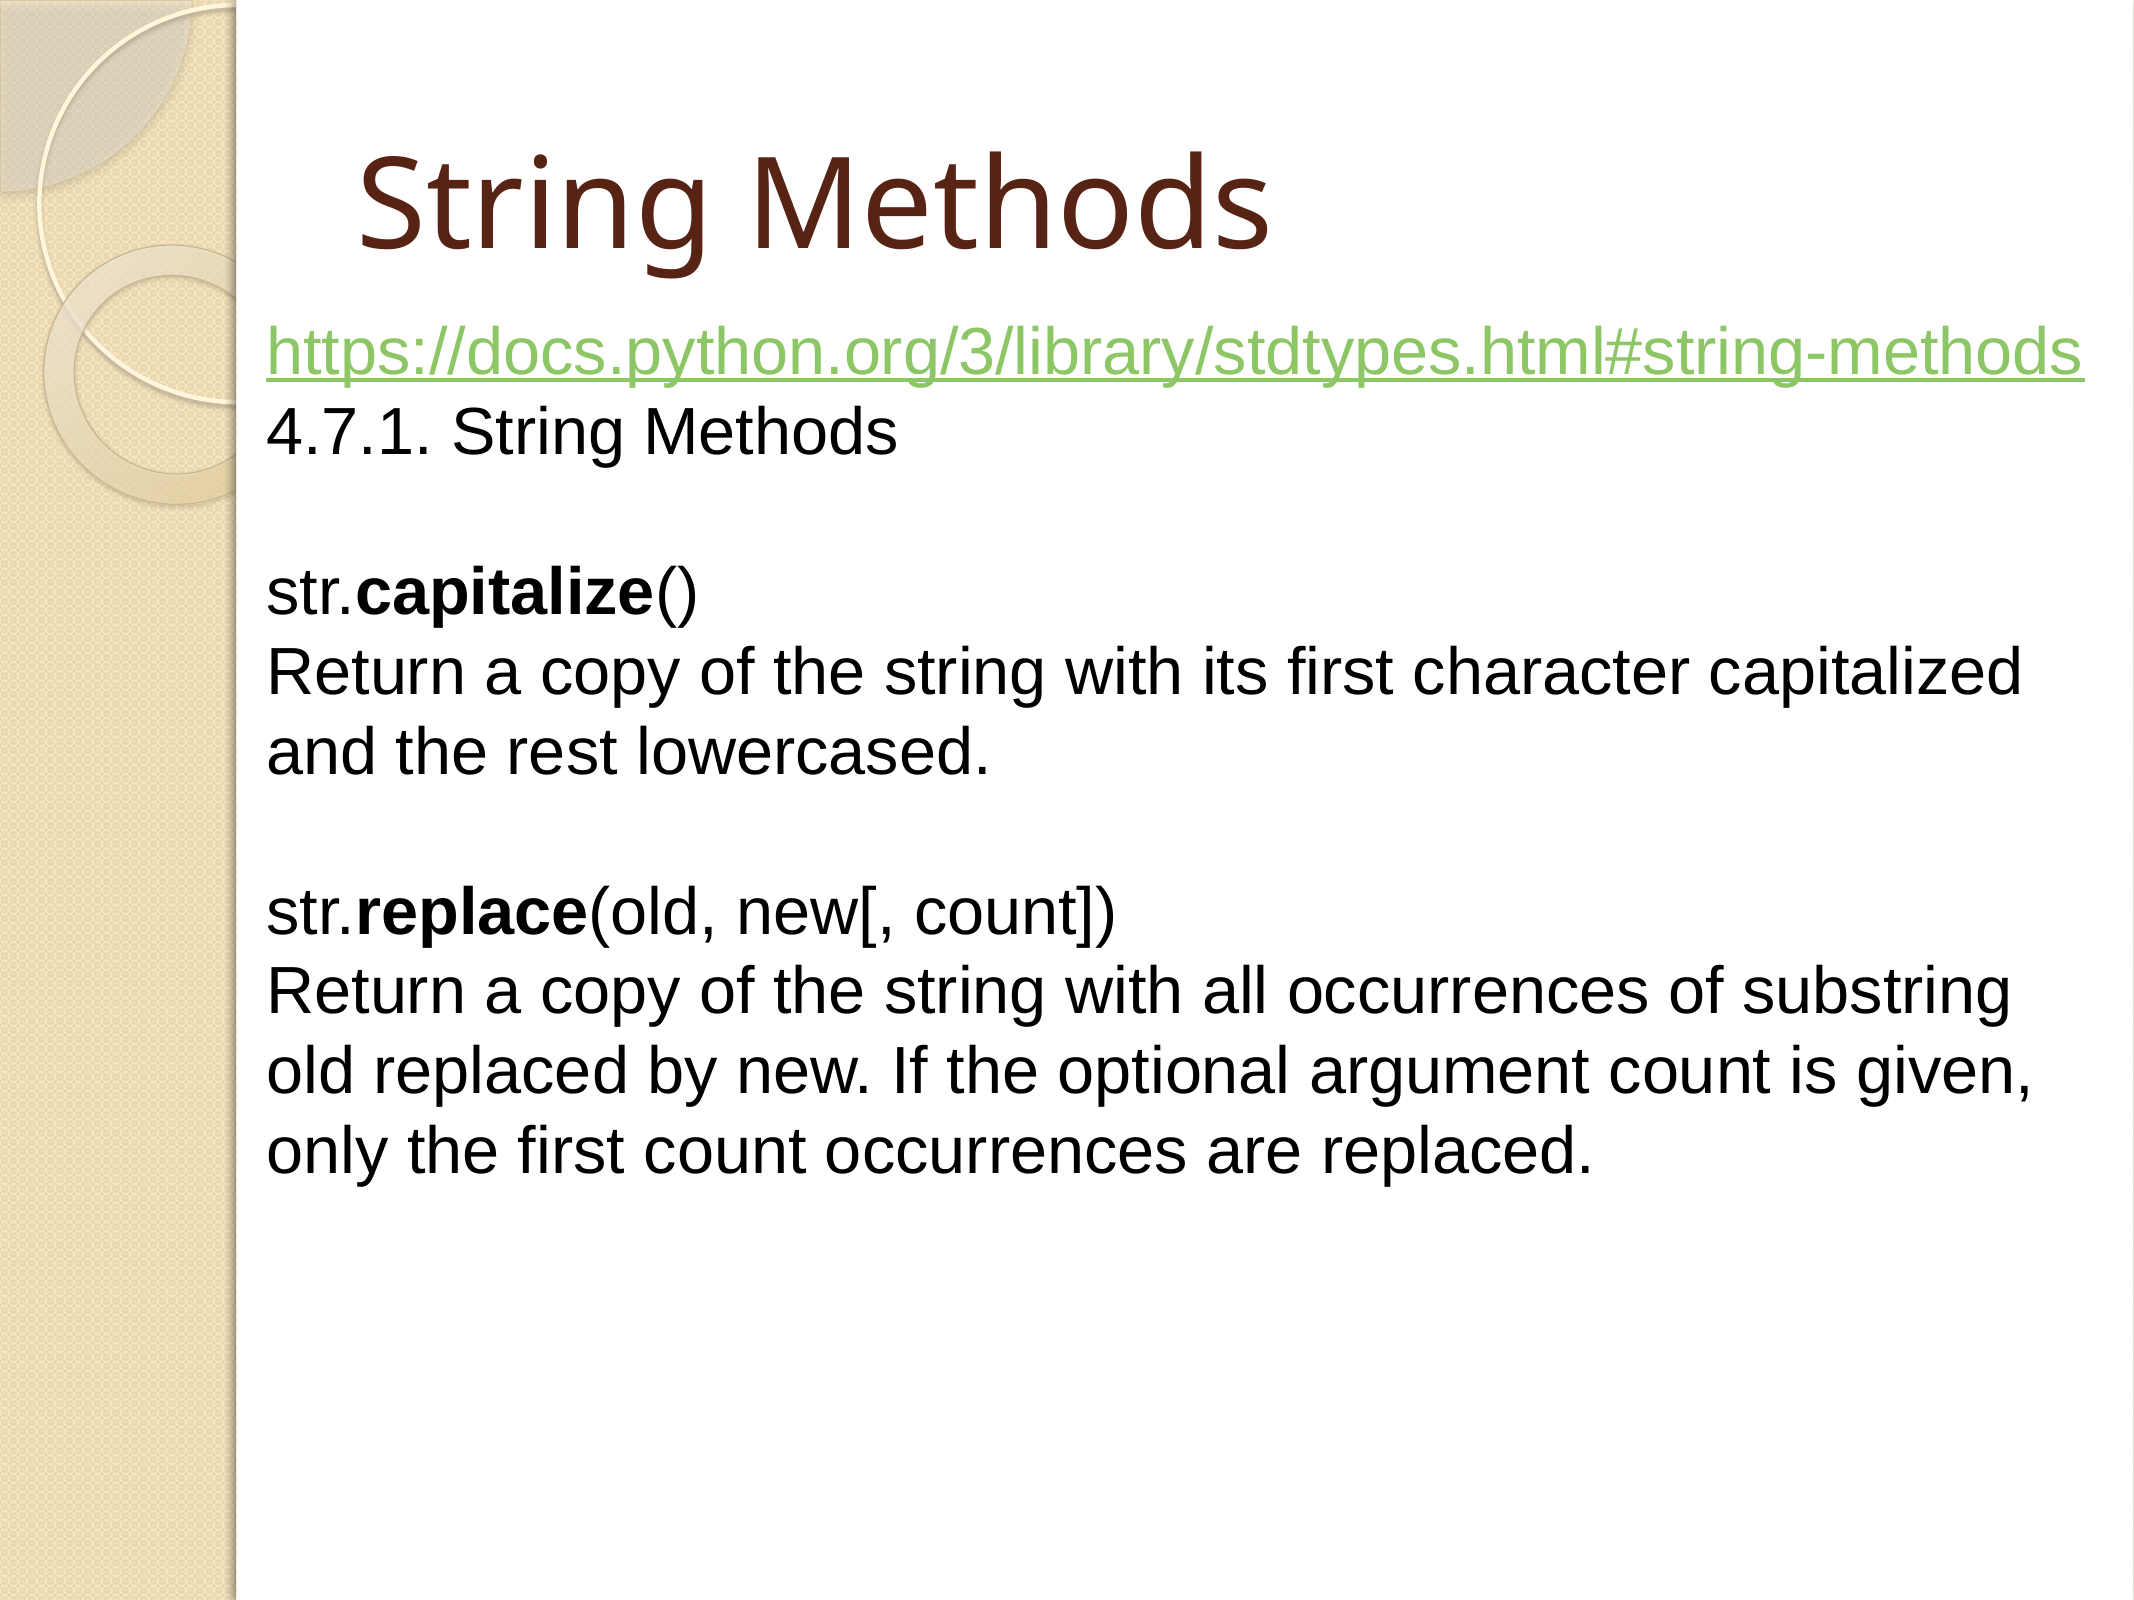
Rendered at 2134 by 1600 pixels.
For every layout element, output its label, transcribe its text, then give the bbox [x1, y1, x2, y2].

text_box https://docs.python.org/3/library/stdtypes.html#string-methods 4.7.1. String Methods str.capitalize() Return a copy of the string with its first character capitalized and the rest lowercased. str.replace(old, new[, count]) Return a copy of the string with all occurrences of substring old replaced by new. If the optional argument count is given, only the first count occurrences are replaced. [251, 300, 2107, 1275]
title String Methods [334, 64, 2085, 300]
